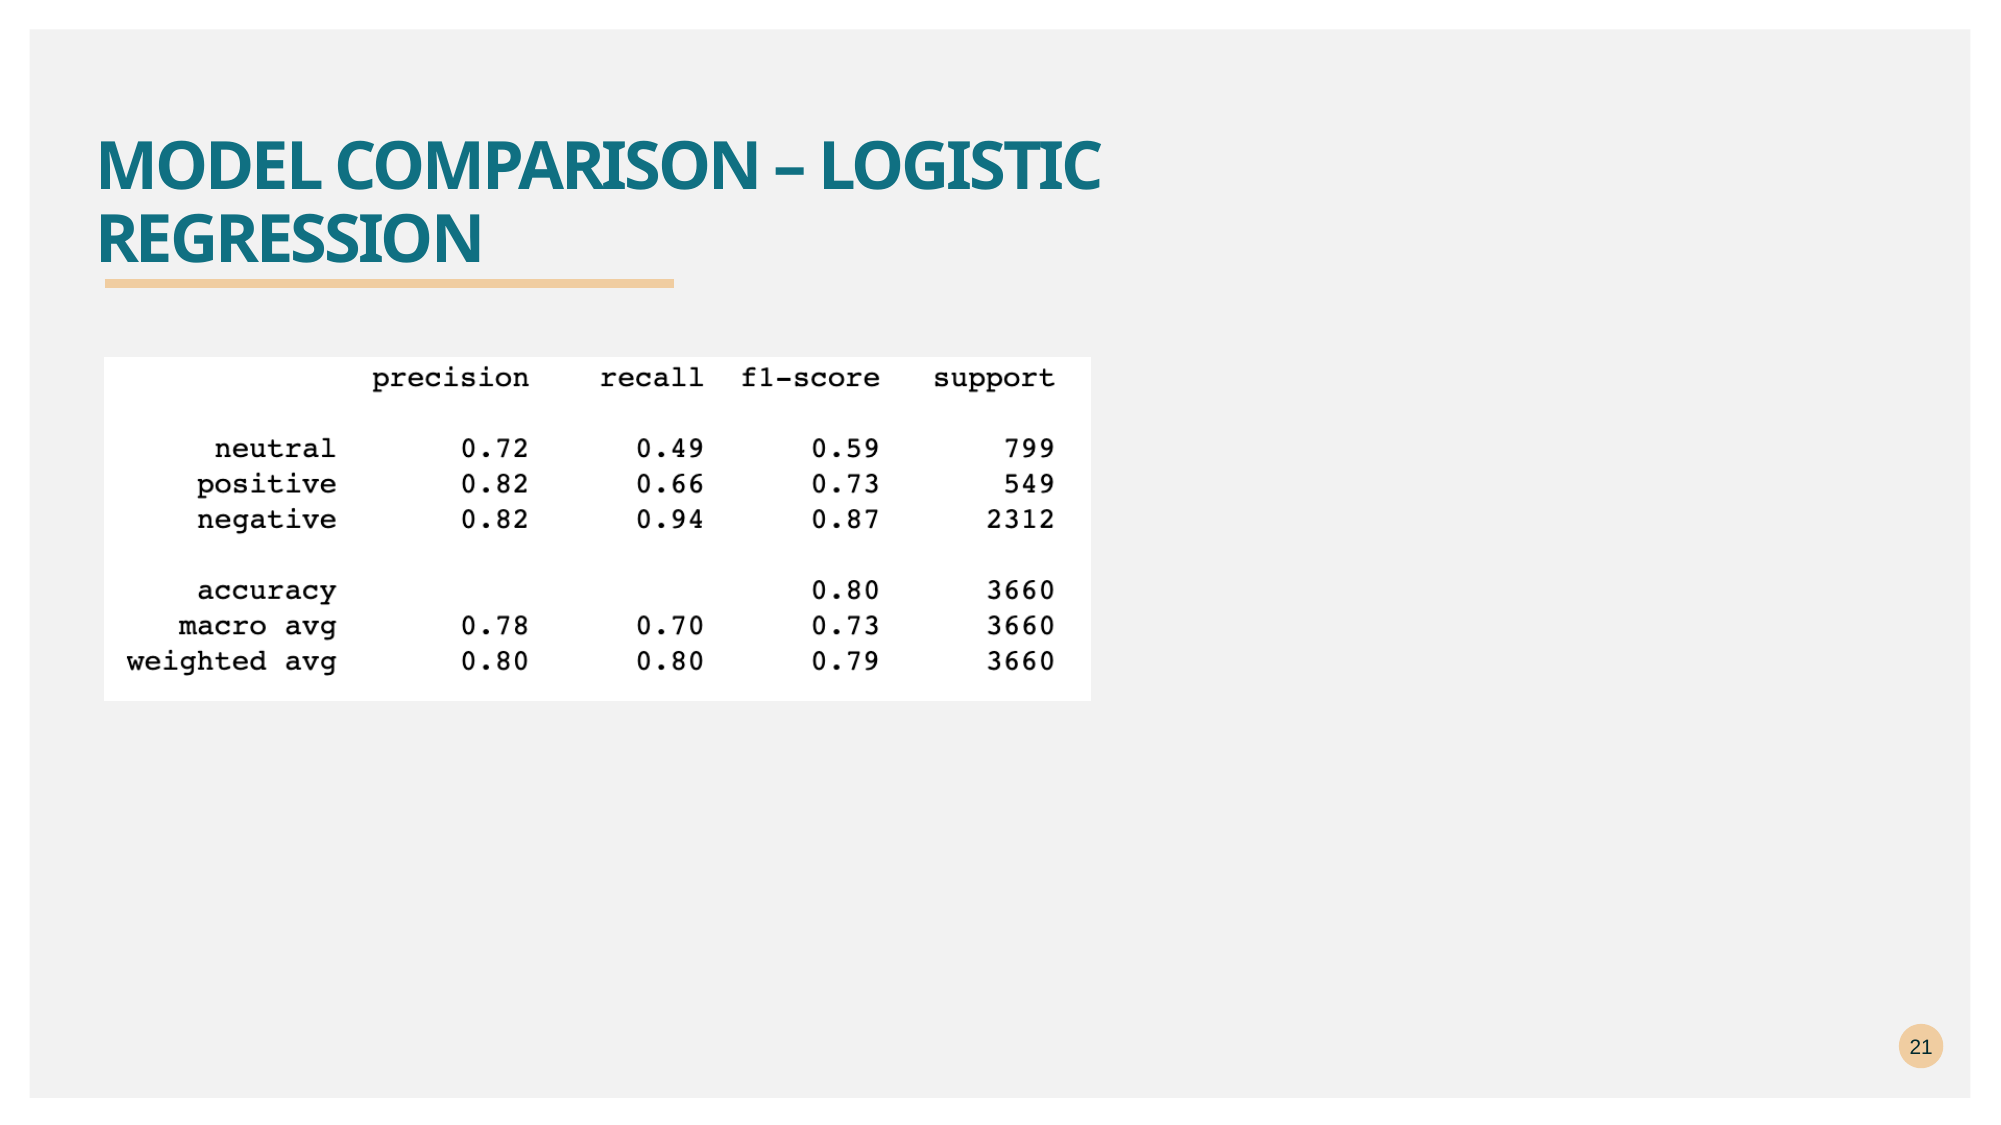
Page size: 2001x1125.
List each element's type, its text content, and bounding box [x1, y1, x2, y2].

title Model Comparison – Logistic Regression [95, 132, 1353, 262]
slide_number 21 [1898, 1023, 1944, 1069]
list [104, 357, 1091, 701]
